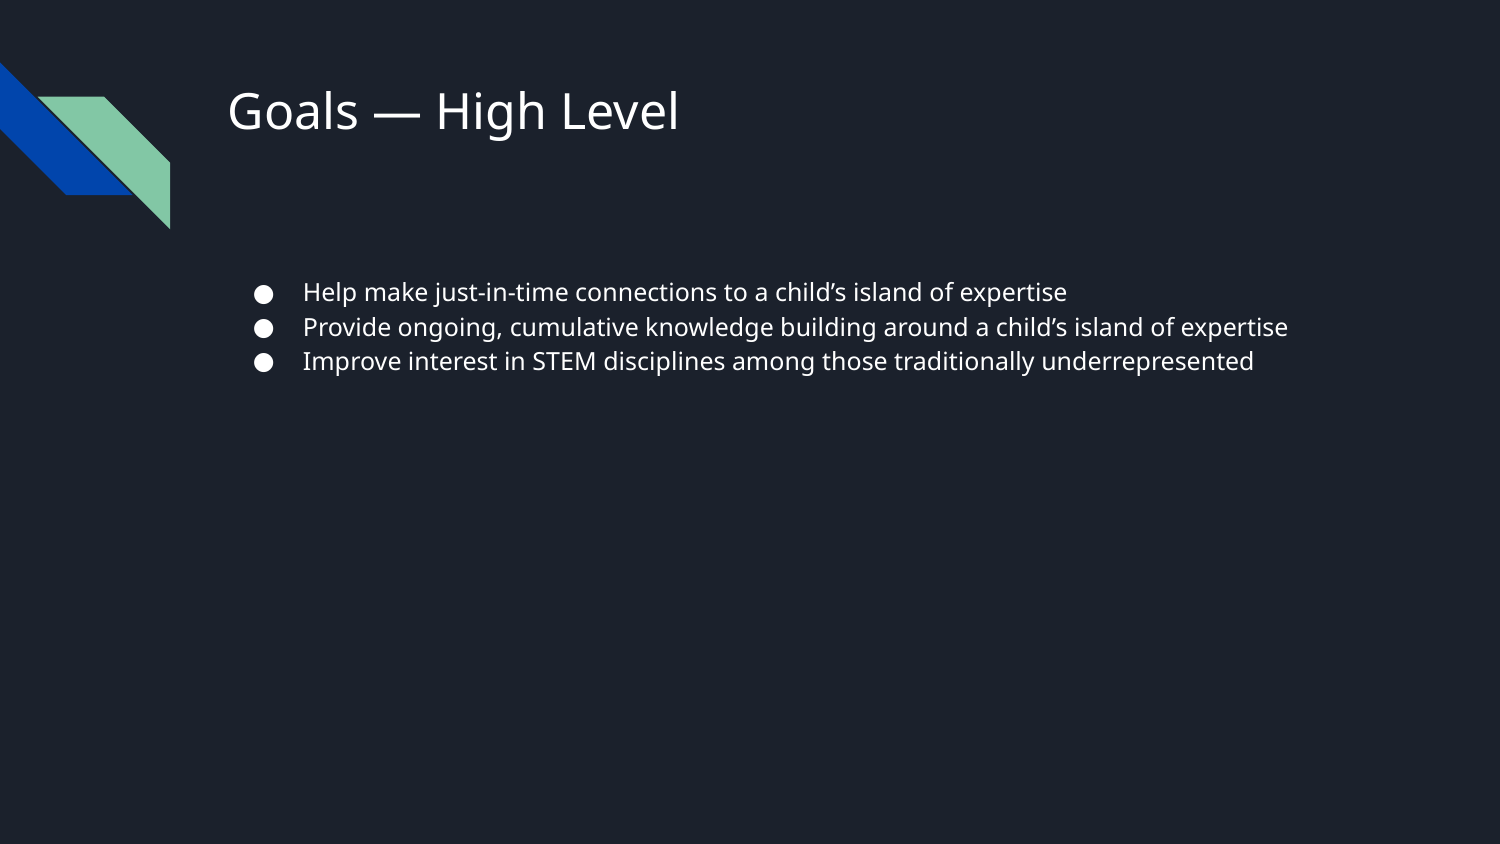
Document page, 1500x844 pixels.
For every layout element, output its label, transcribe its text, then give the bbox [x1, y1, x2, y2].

title Goals — High Level [212, 64, 1368, 215]
list Help make just-in-time connections to a child’s island of expertise Provide ongoing, cumulative knowledge building around a child’s island of expertise Improve interest in STEM disciplines among those traditionally underrepresented [212, 257, 1368, 735]
